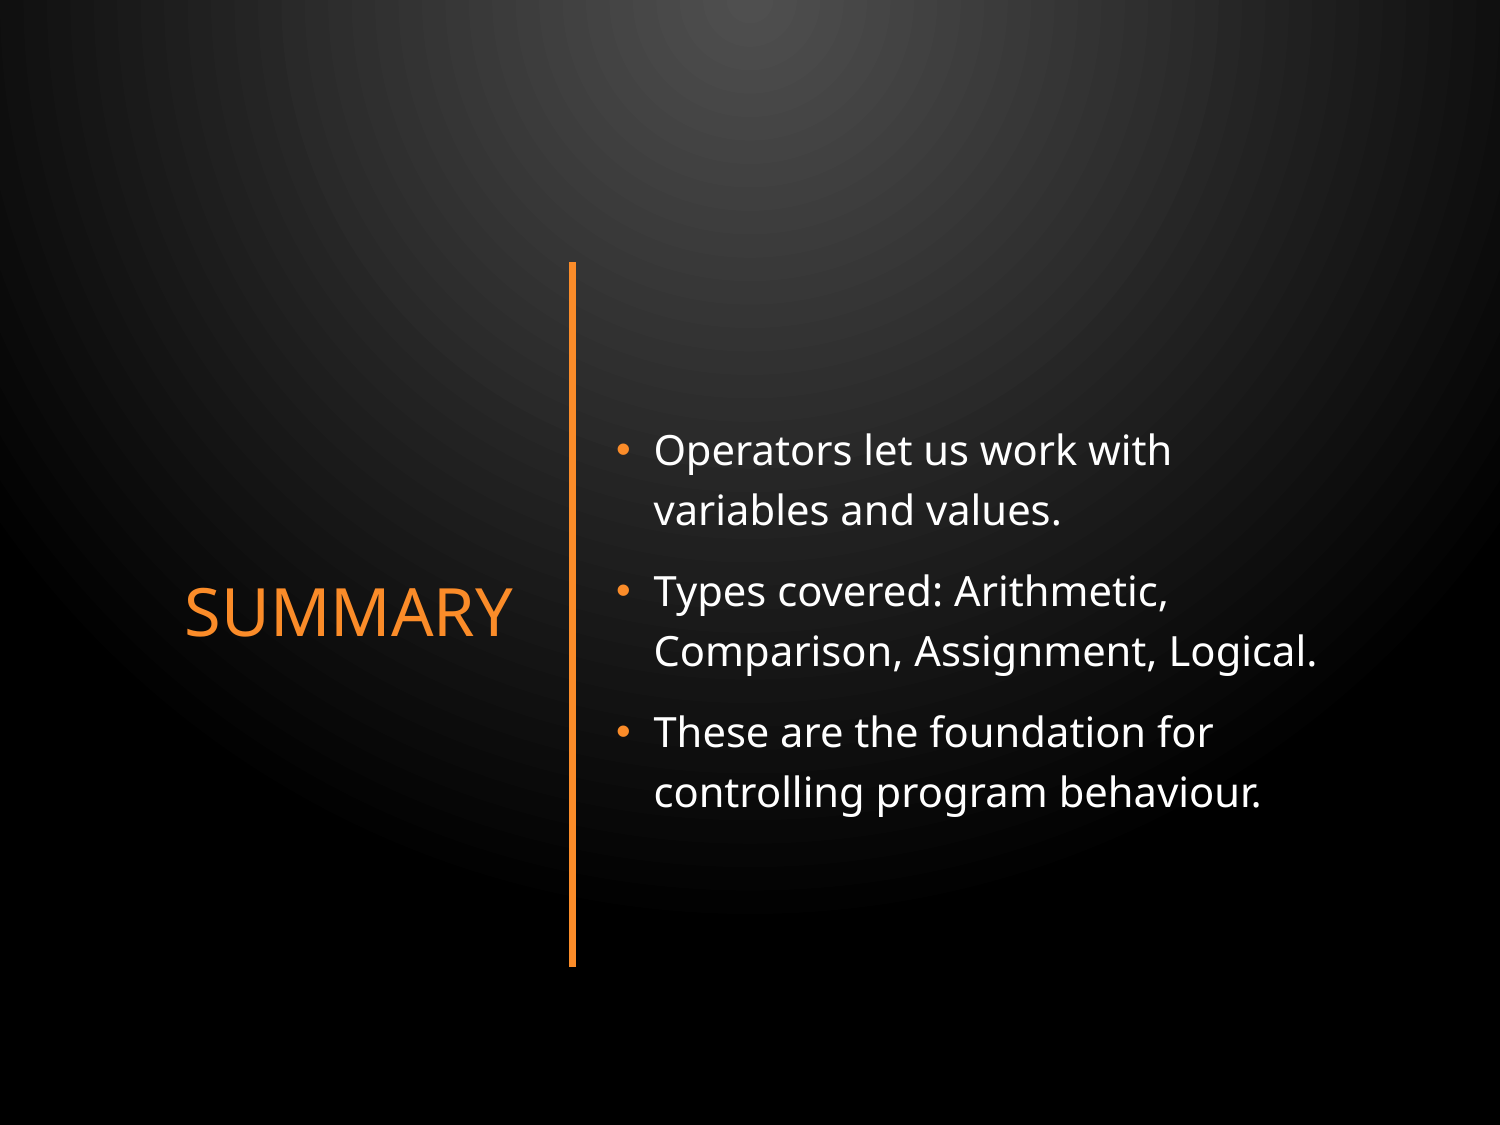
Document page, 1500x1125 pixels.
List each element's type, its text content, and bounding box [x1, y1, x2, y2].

text_box [0, 0, 1500, 1125]
title Summary [153, 262, 545, 968]
list Operators let us work with variables and values. Types covered: Arithmetic, Comparison, Assignment, Logical. These are the foundation for controlling program behaviour. [601, 262, 1361, 968]
